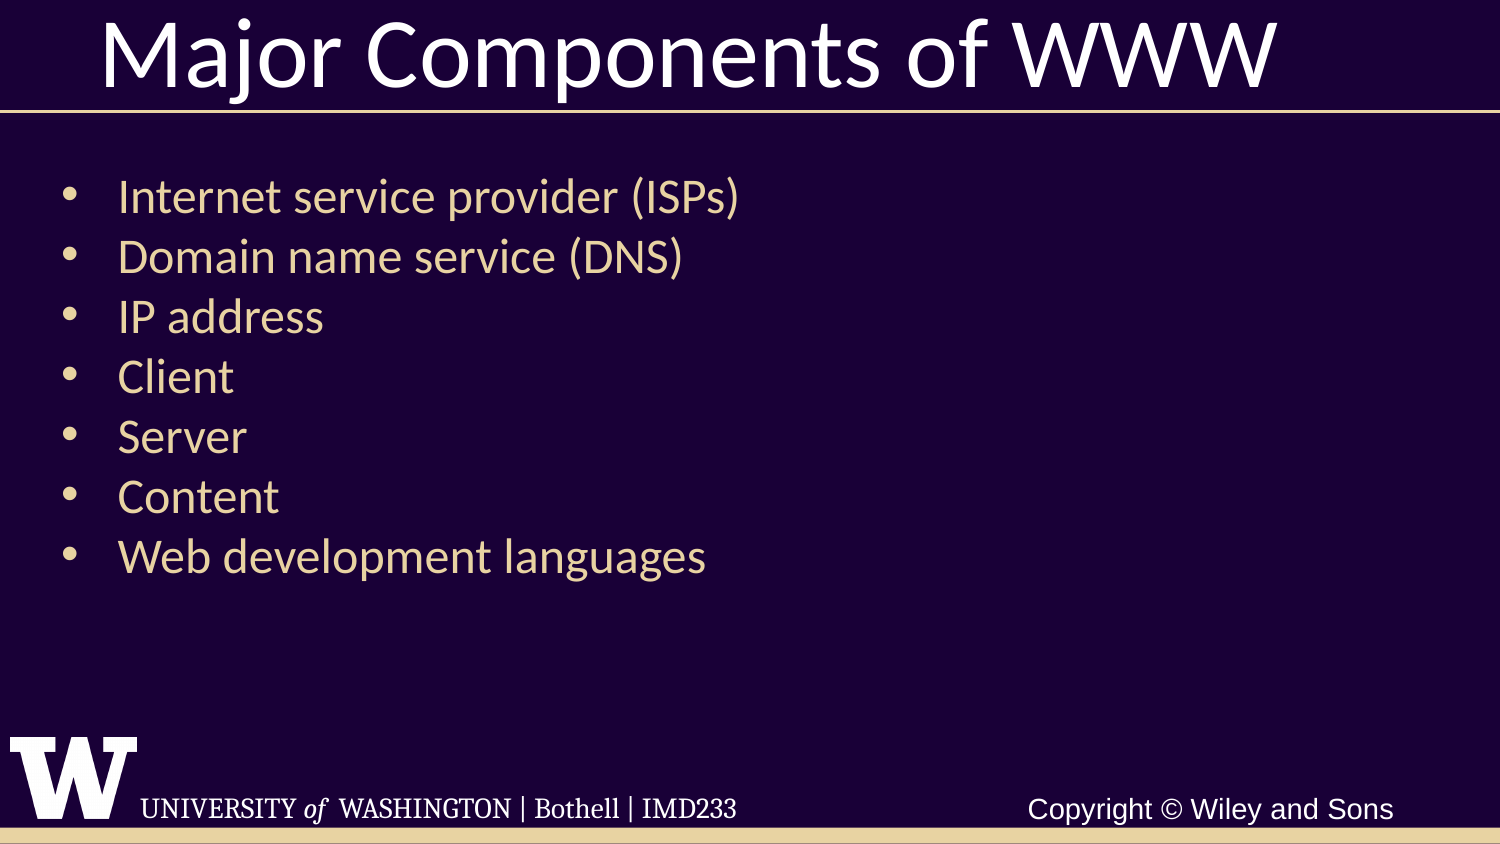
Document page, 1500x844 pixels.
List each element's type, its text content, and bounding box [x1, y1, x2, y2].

picture [10, 737, 137, 819]
title Major Components of WWW [83, 30, 1417, 123]
text_box Copyright © Wiley and Sons [956, 775, 1466, 820]
text_box Internet service provider (ISPs) Domain name service (DNS) IP address Client Server Content Web development languages [46, 148, 912, 729]
